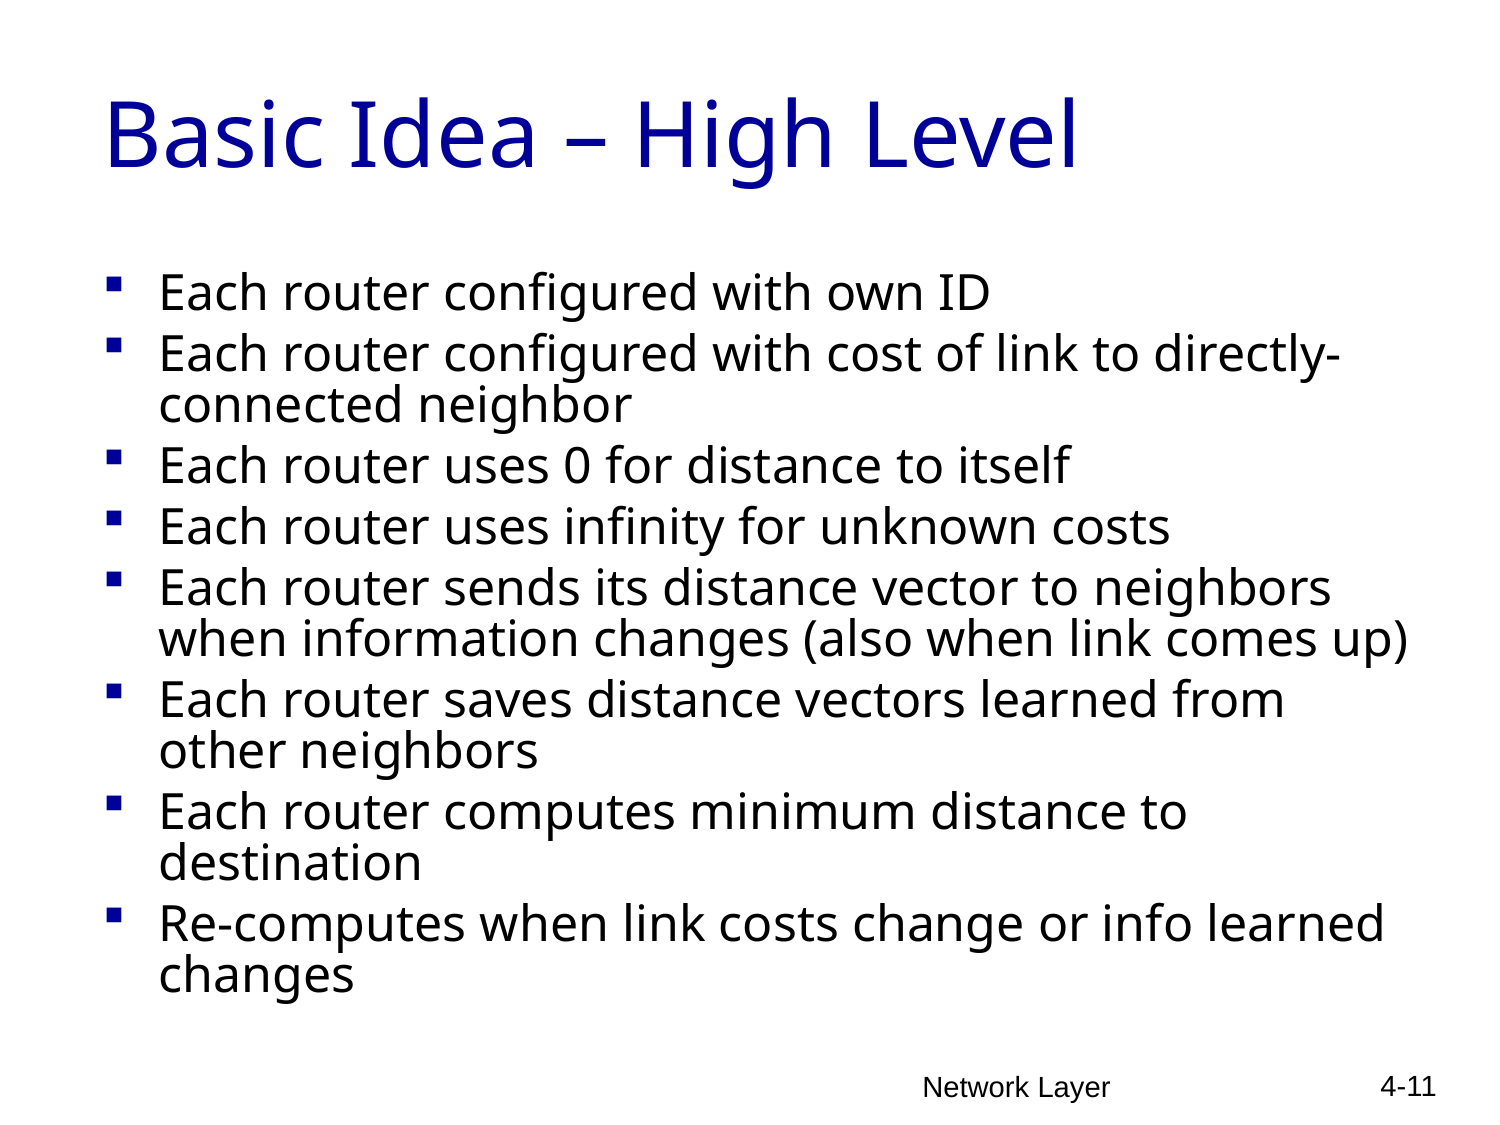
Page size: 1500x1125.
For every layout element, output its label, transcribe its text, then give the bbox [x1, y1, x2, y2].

title Basic Idea – High Level [87, 37, 1363, 225]
list Each router configured with own ID Each router configured with cost of link to directly-connected neighbor Each router uses 0 for distance to itself Each router uses infinity for unknown costs Each router sends its distance vector to neighbors when information changes (also when link comes up) Each router saves distance vectors learned from other neighbors Each router computes minimum distance to destination Re-computes when link costs change or info learned changes [87, 262, 1438, 1025]
slide_number 4-11 [1365, 1060, 1477, 1106]
footer Network Layer [907, 1060, 1383, 1108]
